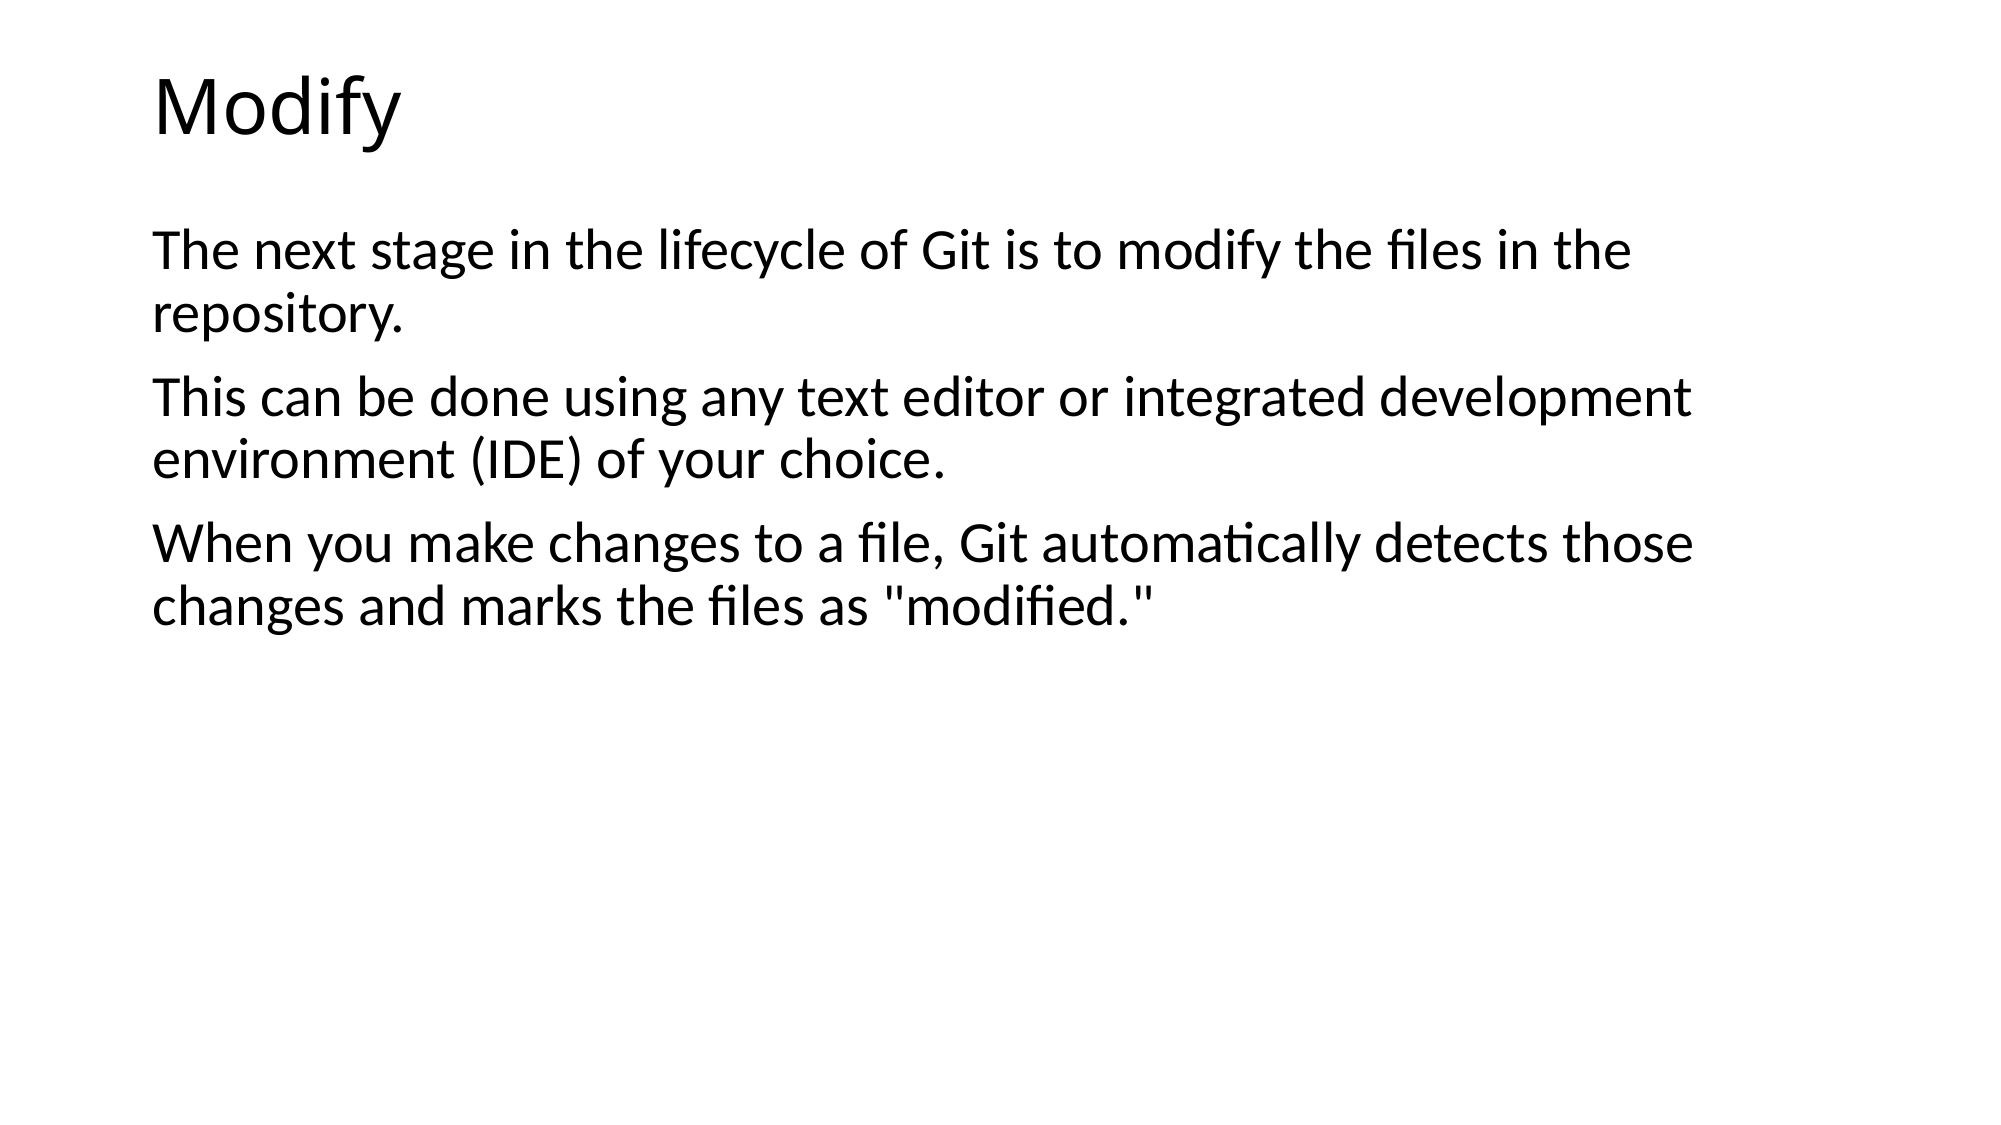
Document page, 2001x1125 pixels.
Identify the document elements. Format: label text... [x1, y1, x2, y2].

title Modify [137, 59, 1863, 159]
list The next stage in the lifecycle of Git is to modify the files in the repository. This can be done using any text editor or integrated development environment (IDE) of your choice. When you make changes to a file, Git automatically detects those changes and marks the files as "modified." [137, 211, 1863, 1014]
